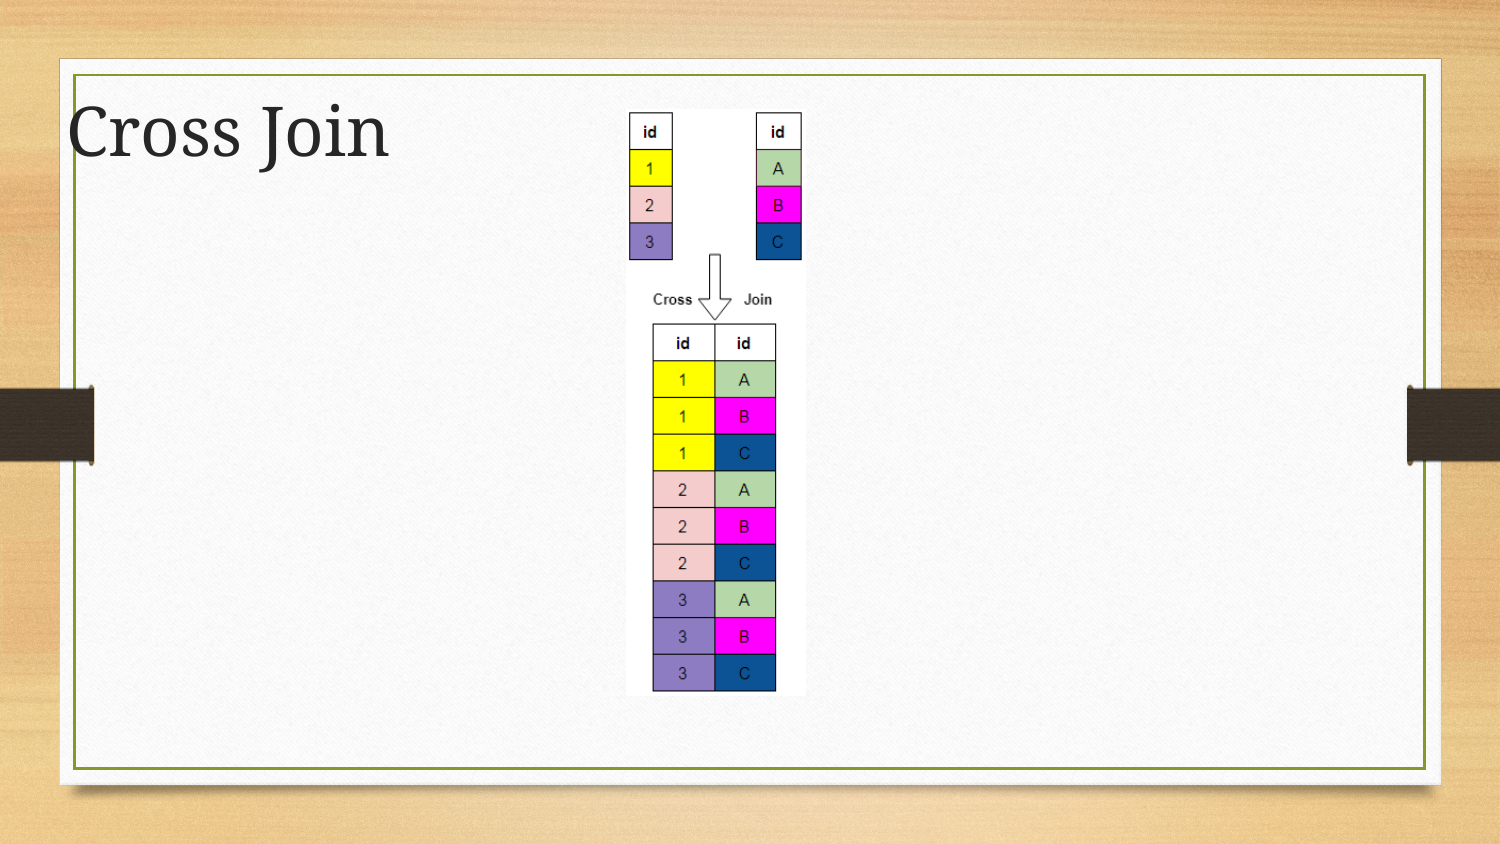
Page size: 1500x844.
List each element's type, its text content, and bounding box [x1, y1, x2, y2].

picture [0, 0, 1500, 844]
title Cross Join [51, 72, 445, 189]
